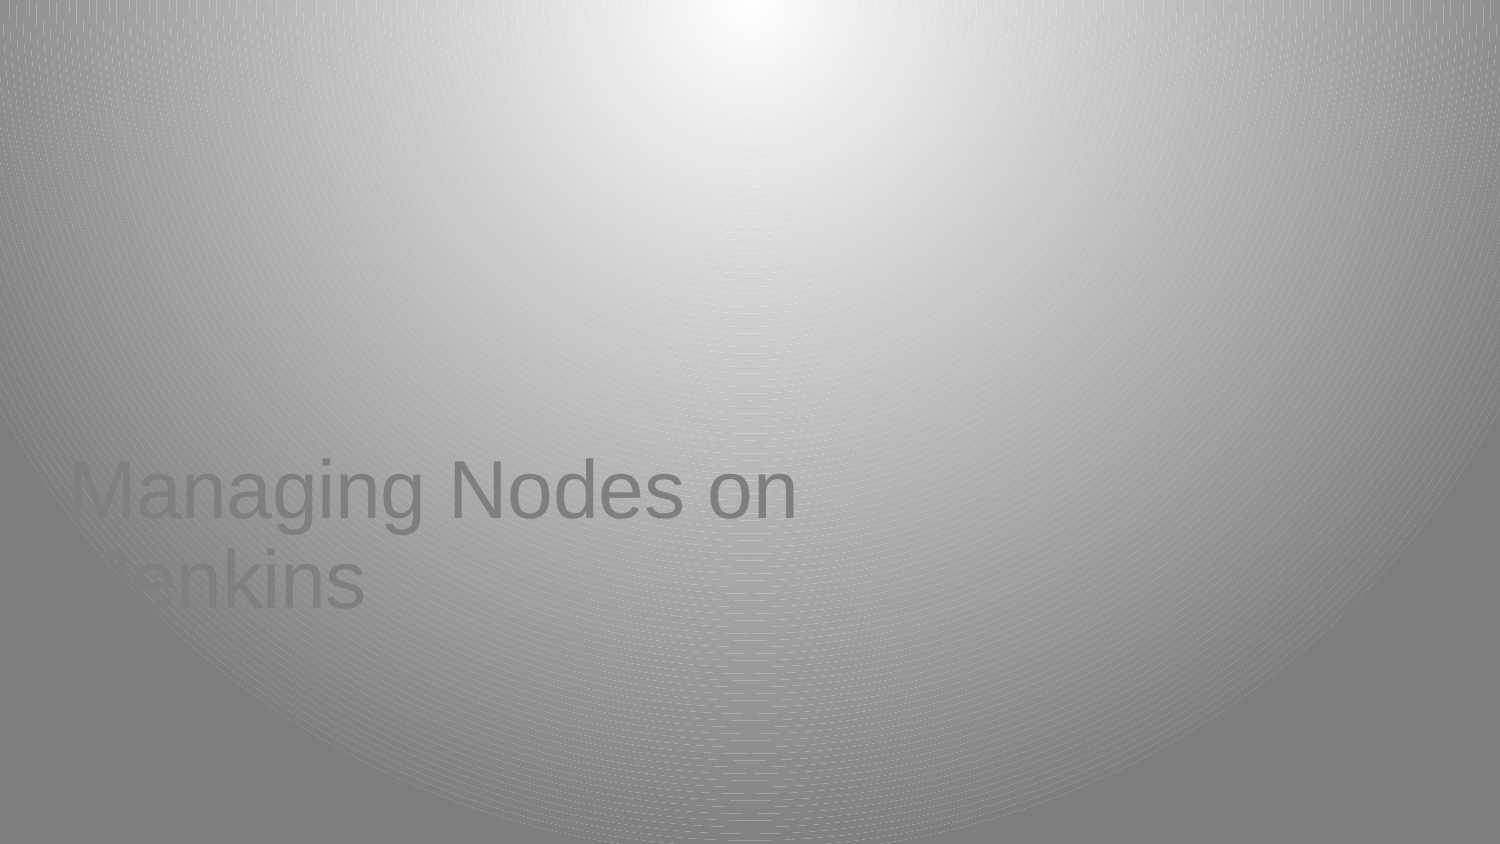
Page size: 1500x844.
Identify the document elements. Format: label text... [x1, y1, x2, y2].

title Managing Nodes on Jenkins [65, 431, 816, 626]
